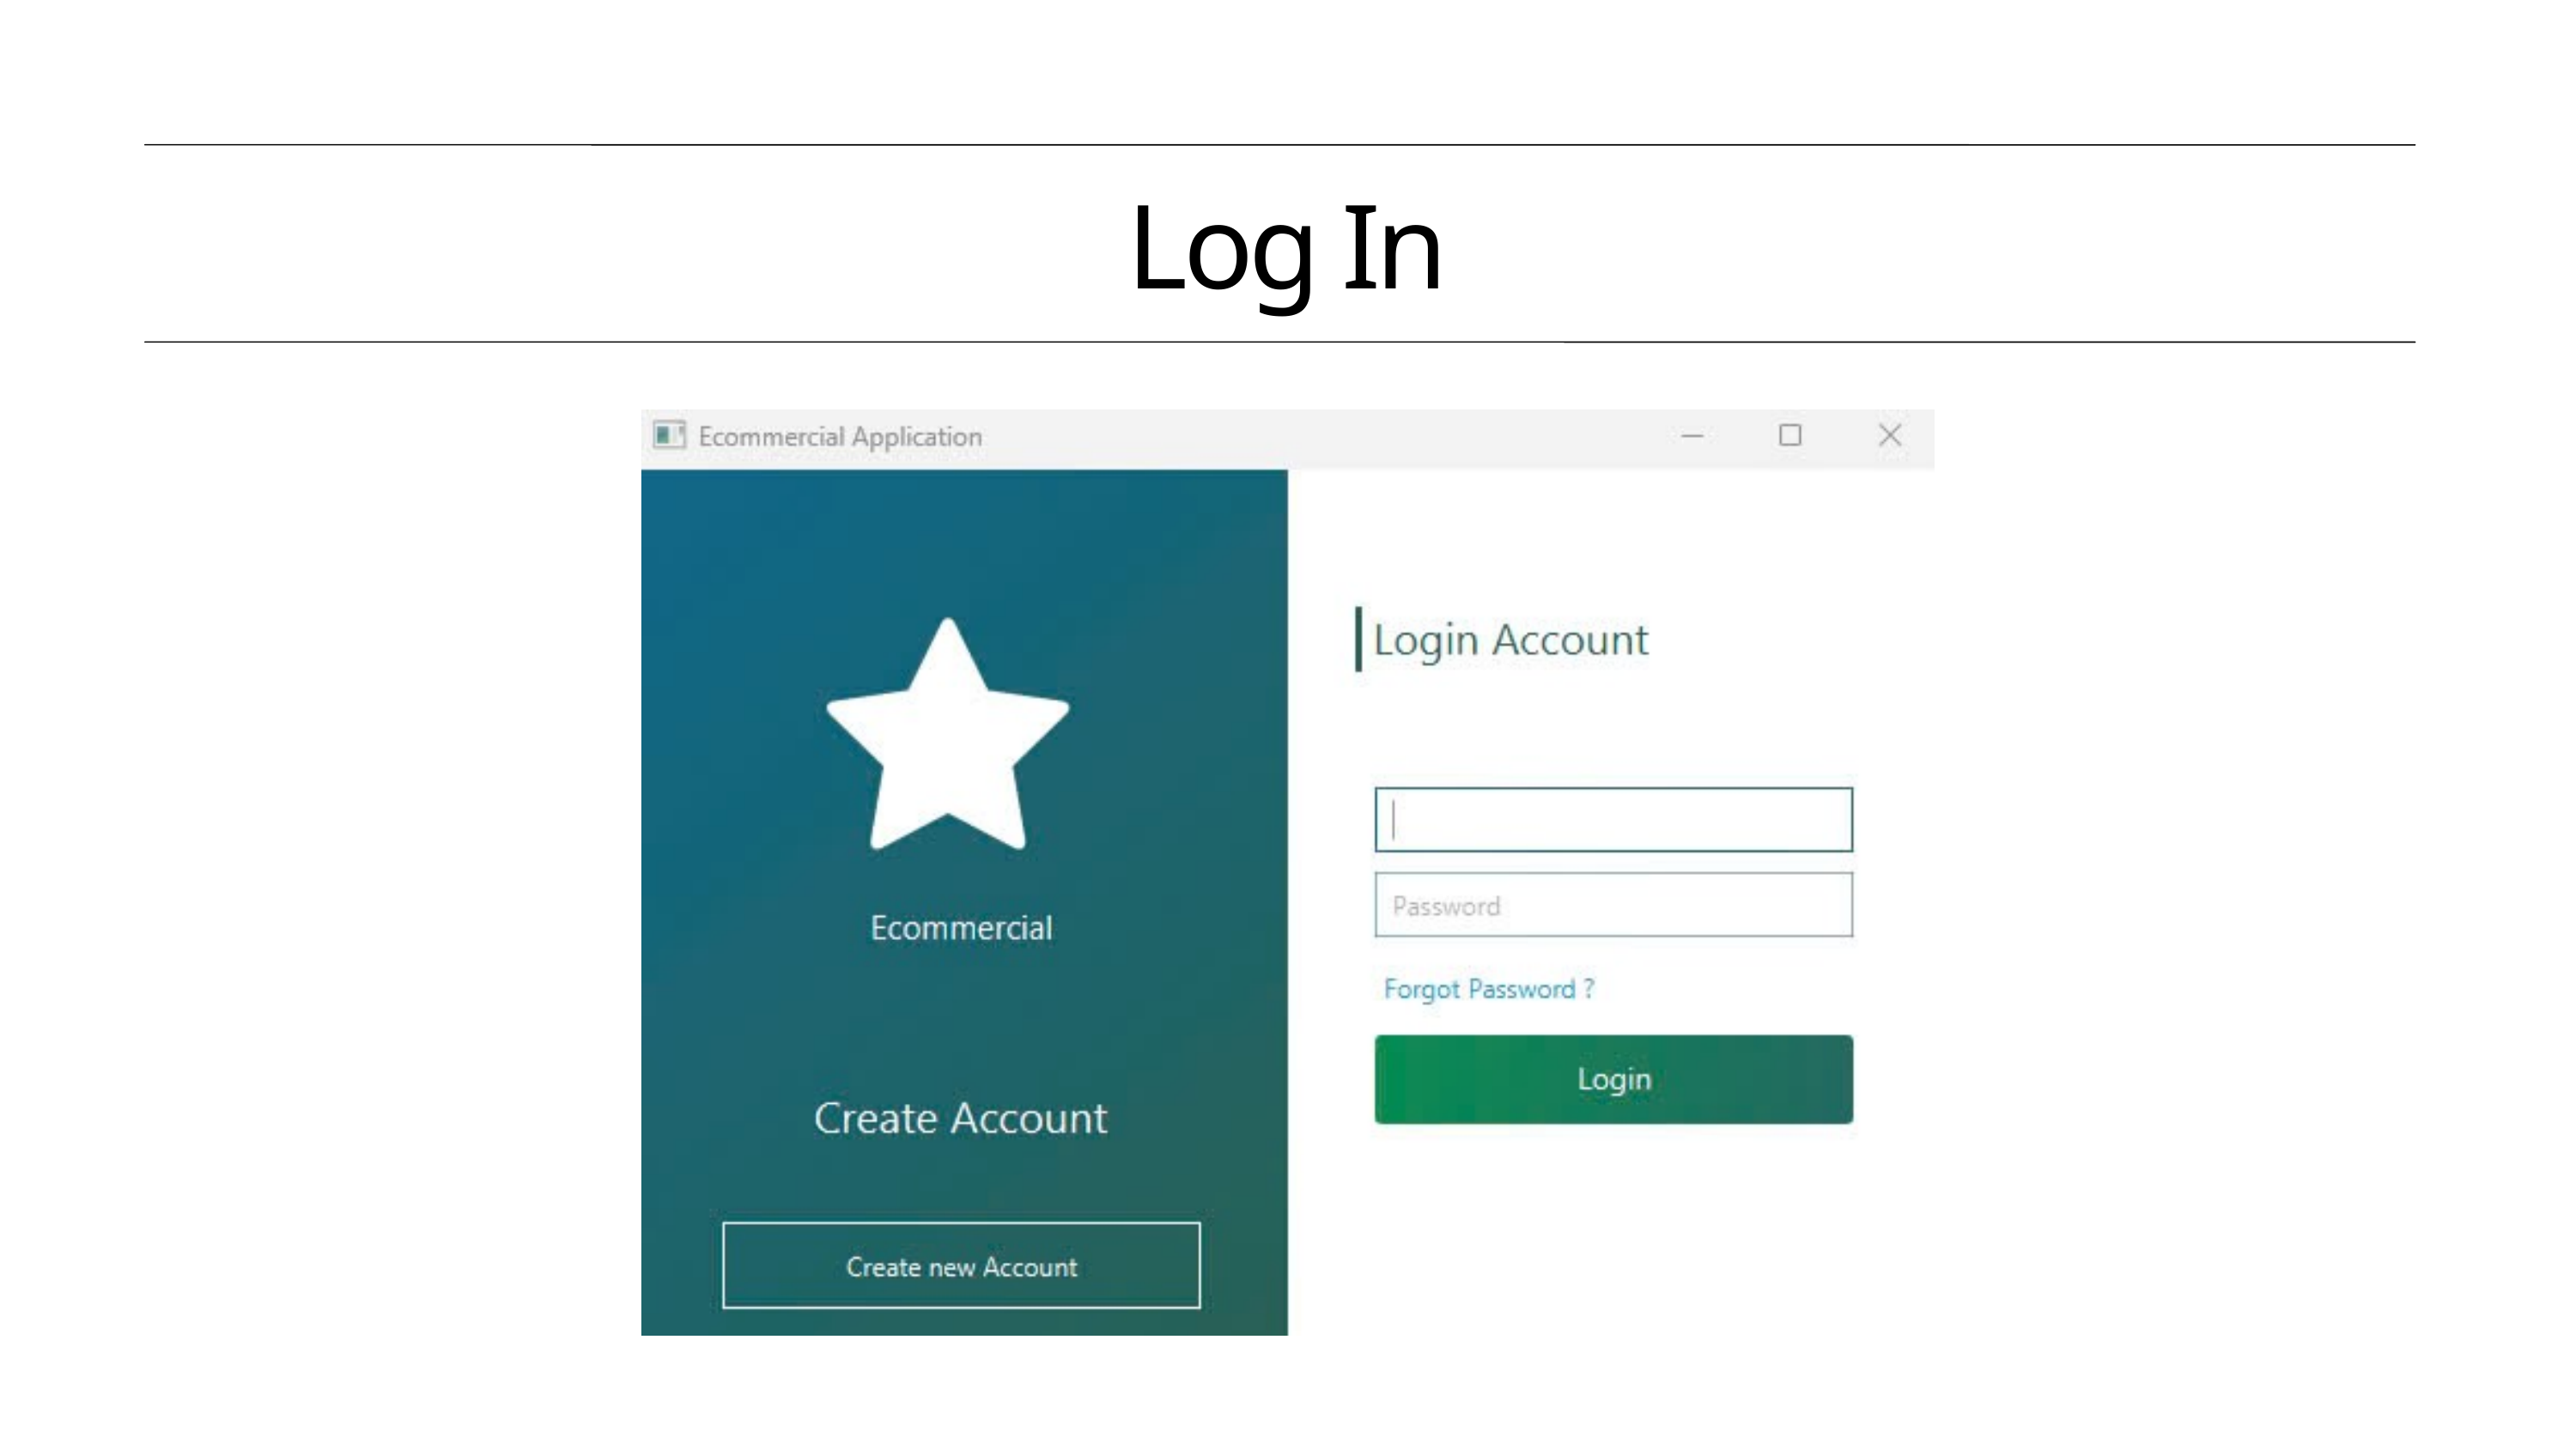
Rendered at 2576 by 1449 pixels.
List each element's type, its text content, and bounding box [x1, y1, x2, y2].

text_box [641, 409, 1935, 1336]
text_box Log In [592, 182, 1984, 312]
